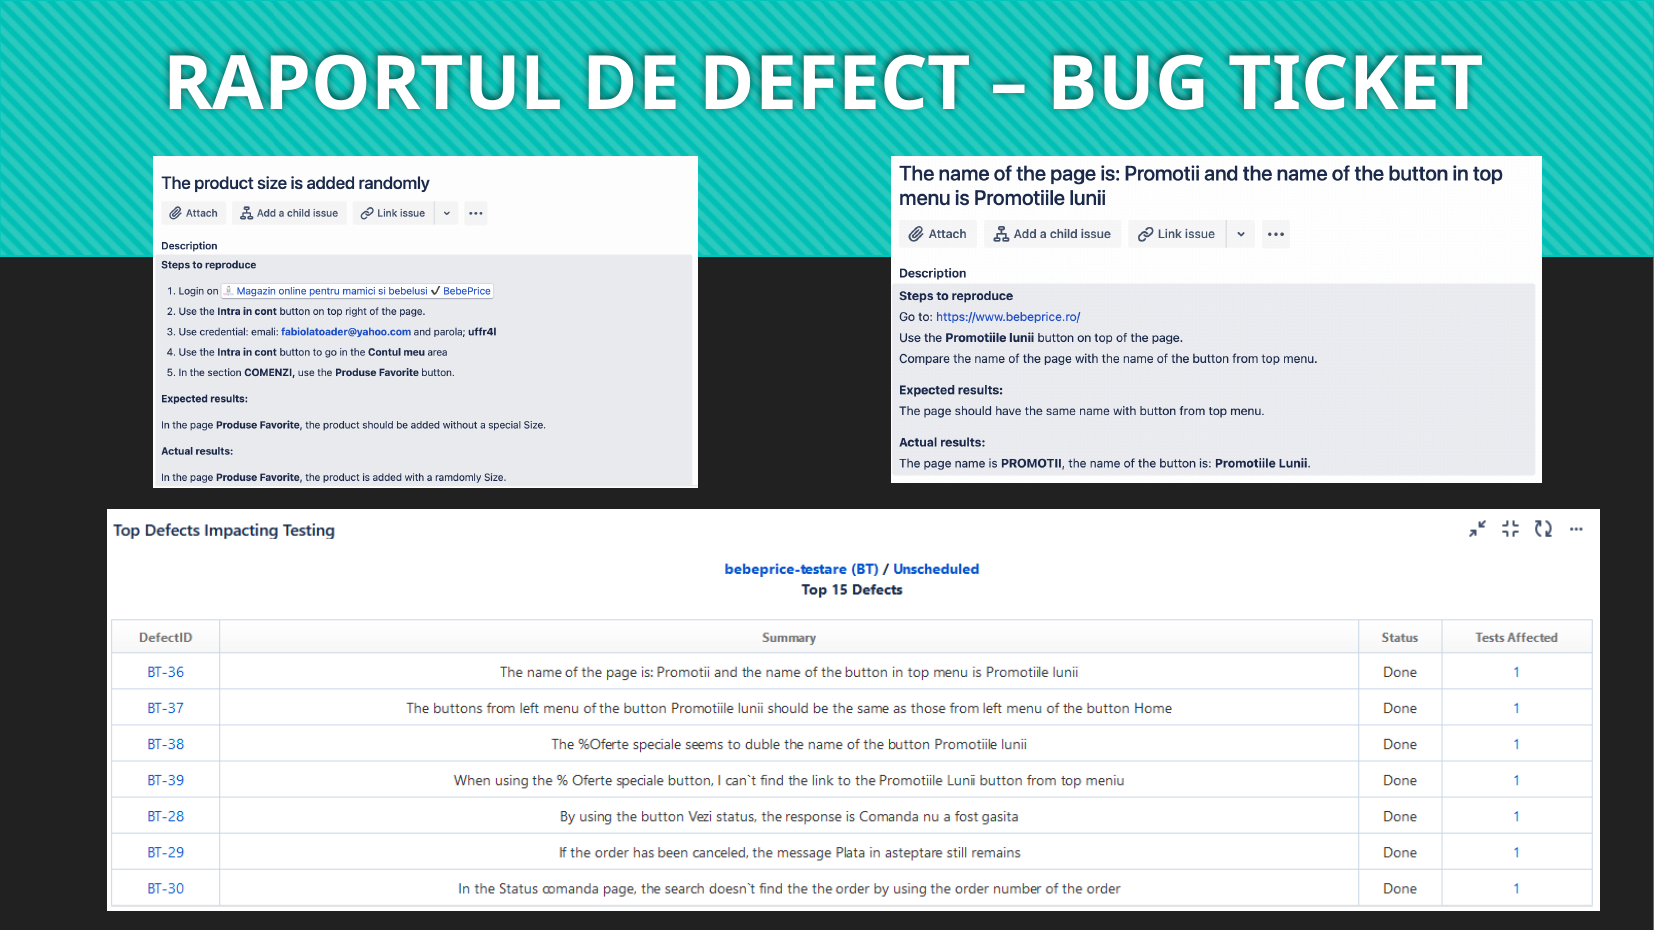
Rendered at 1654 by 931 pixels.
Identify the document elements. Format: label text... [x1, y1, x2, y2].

picture [107, 509, 1600, 912]
picture [891, 156, 1542, 483]
title RAPORTUL DE DEFECT – BUG TICKET [107, 0, 1542, 132]
picture [152, 156, 698, 489]
